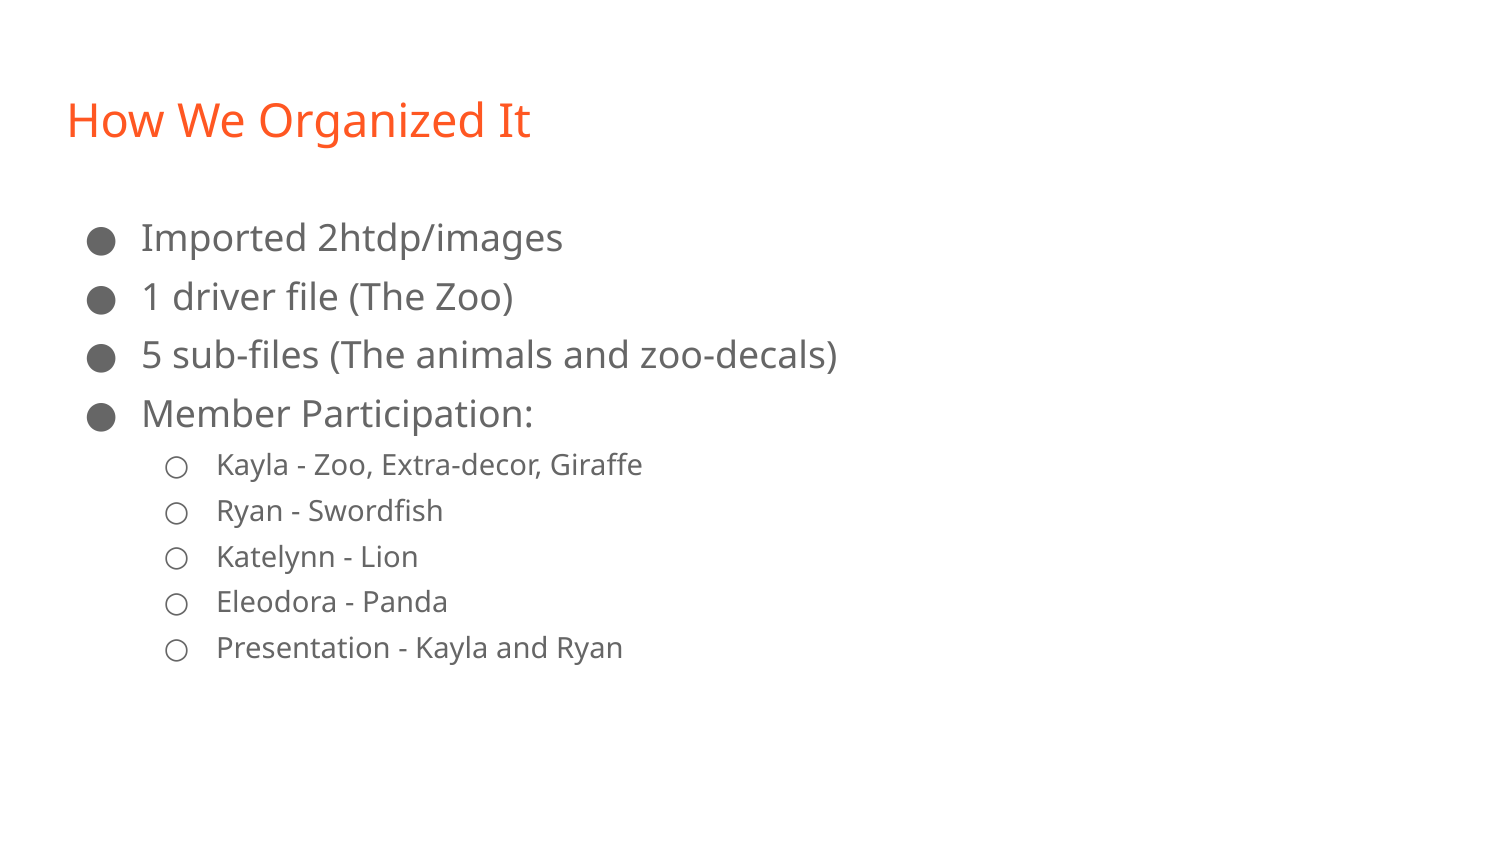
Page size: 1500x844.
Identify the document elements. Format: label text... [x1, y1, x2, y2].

list Imported 2htdp/images 1 driver file (The Zoo) 5 sub-files (The animals and zoo-decals) Member Participation: Kayla - Zoo, Extra-decor, Giraffe Ryan - Swordfish Katelynn - Lion Eleodora - Panda Presentation - Kayla and Ryan [51, 189, 1449, 750]
title How We Organized It [51, 72, 1449, 167]
